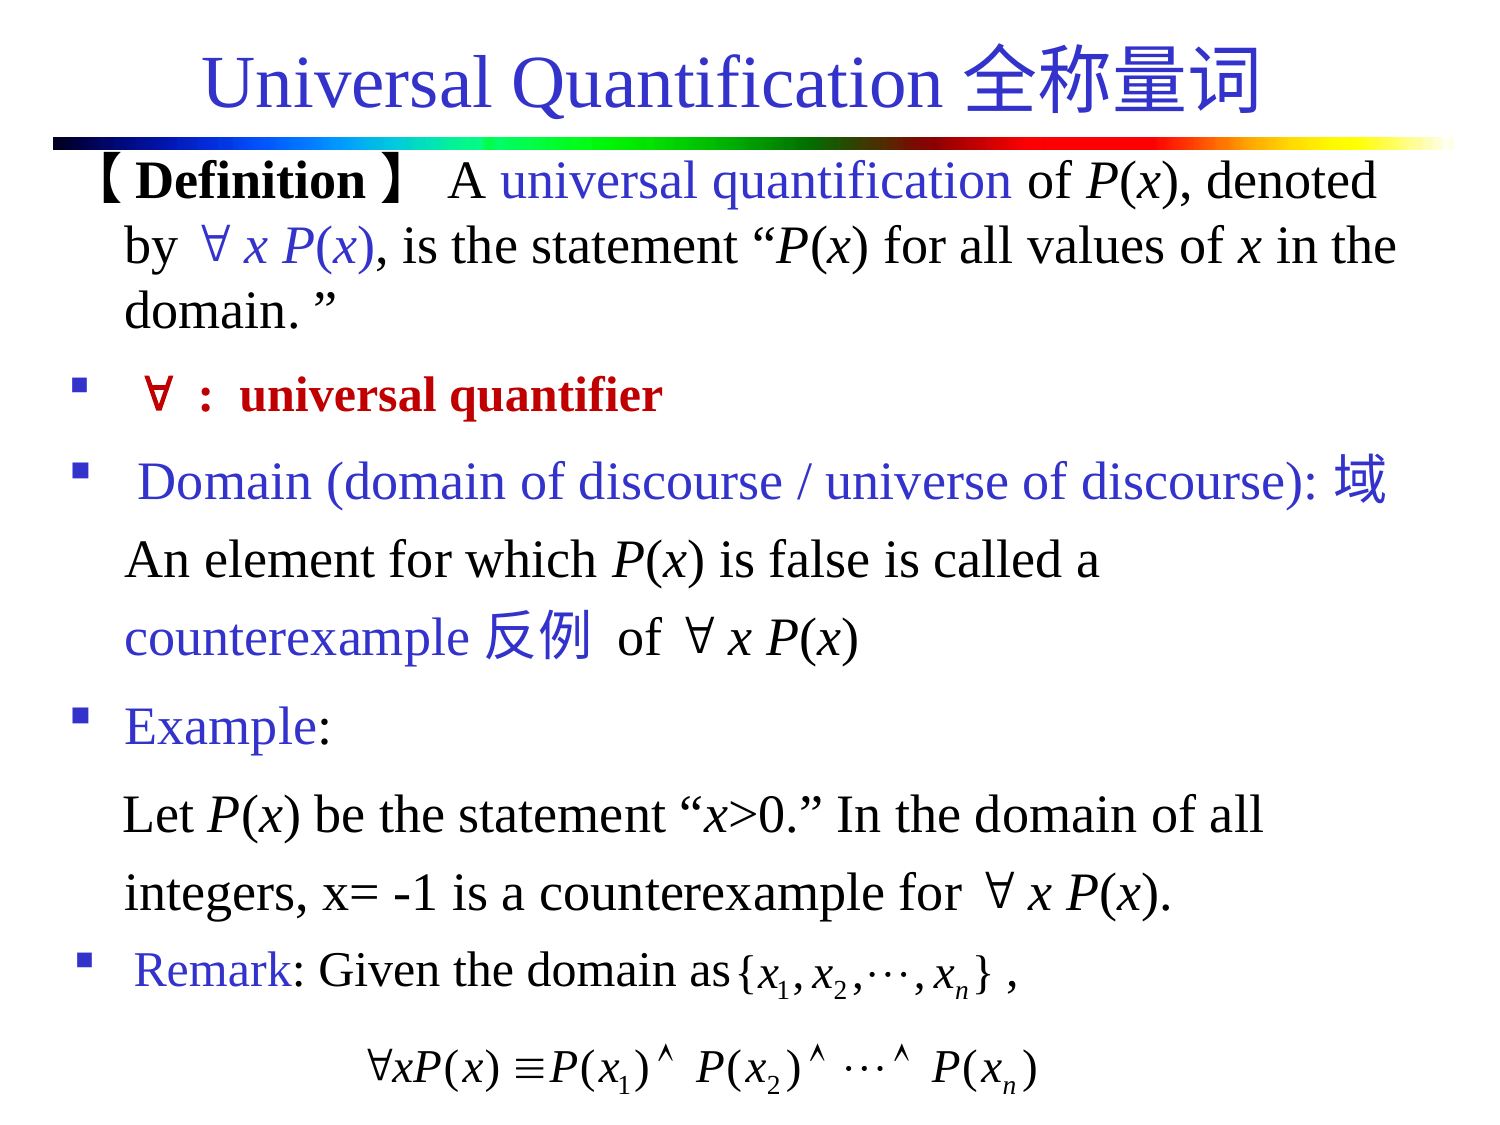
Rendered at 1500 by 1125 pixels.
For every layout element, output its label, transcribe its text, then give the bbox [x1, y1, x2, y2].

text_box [58, 928, 1348, 1107]
title Universal Quantification全称量词 [183, 18, 1282, 137]
picture [1436, 137, 1454, 150]
list 【Definition】A universal quantification of P(x), denoted by  x P(x), is the statement “P(x) for all values of x in the domain. ”  : universal quantifier Domain (domain of discourse / universe of discourse):域 An element for which P(x) is false is called a counterexample反例 of  x P(x) Example: Let P(x) be the statement “x>0.” In the domain of all integers, x= -1 is a counterexample for  x P(x). [53, 137, 1436, 929]
